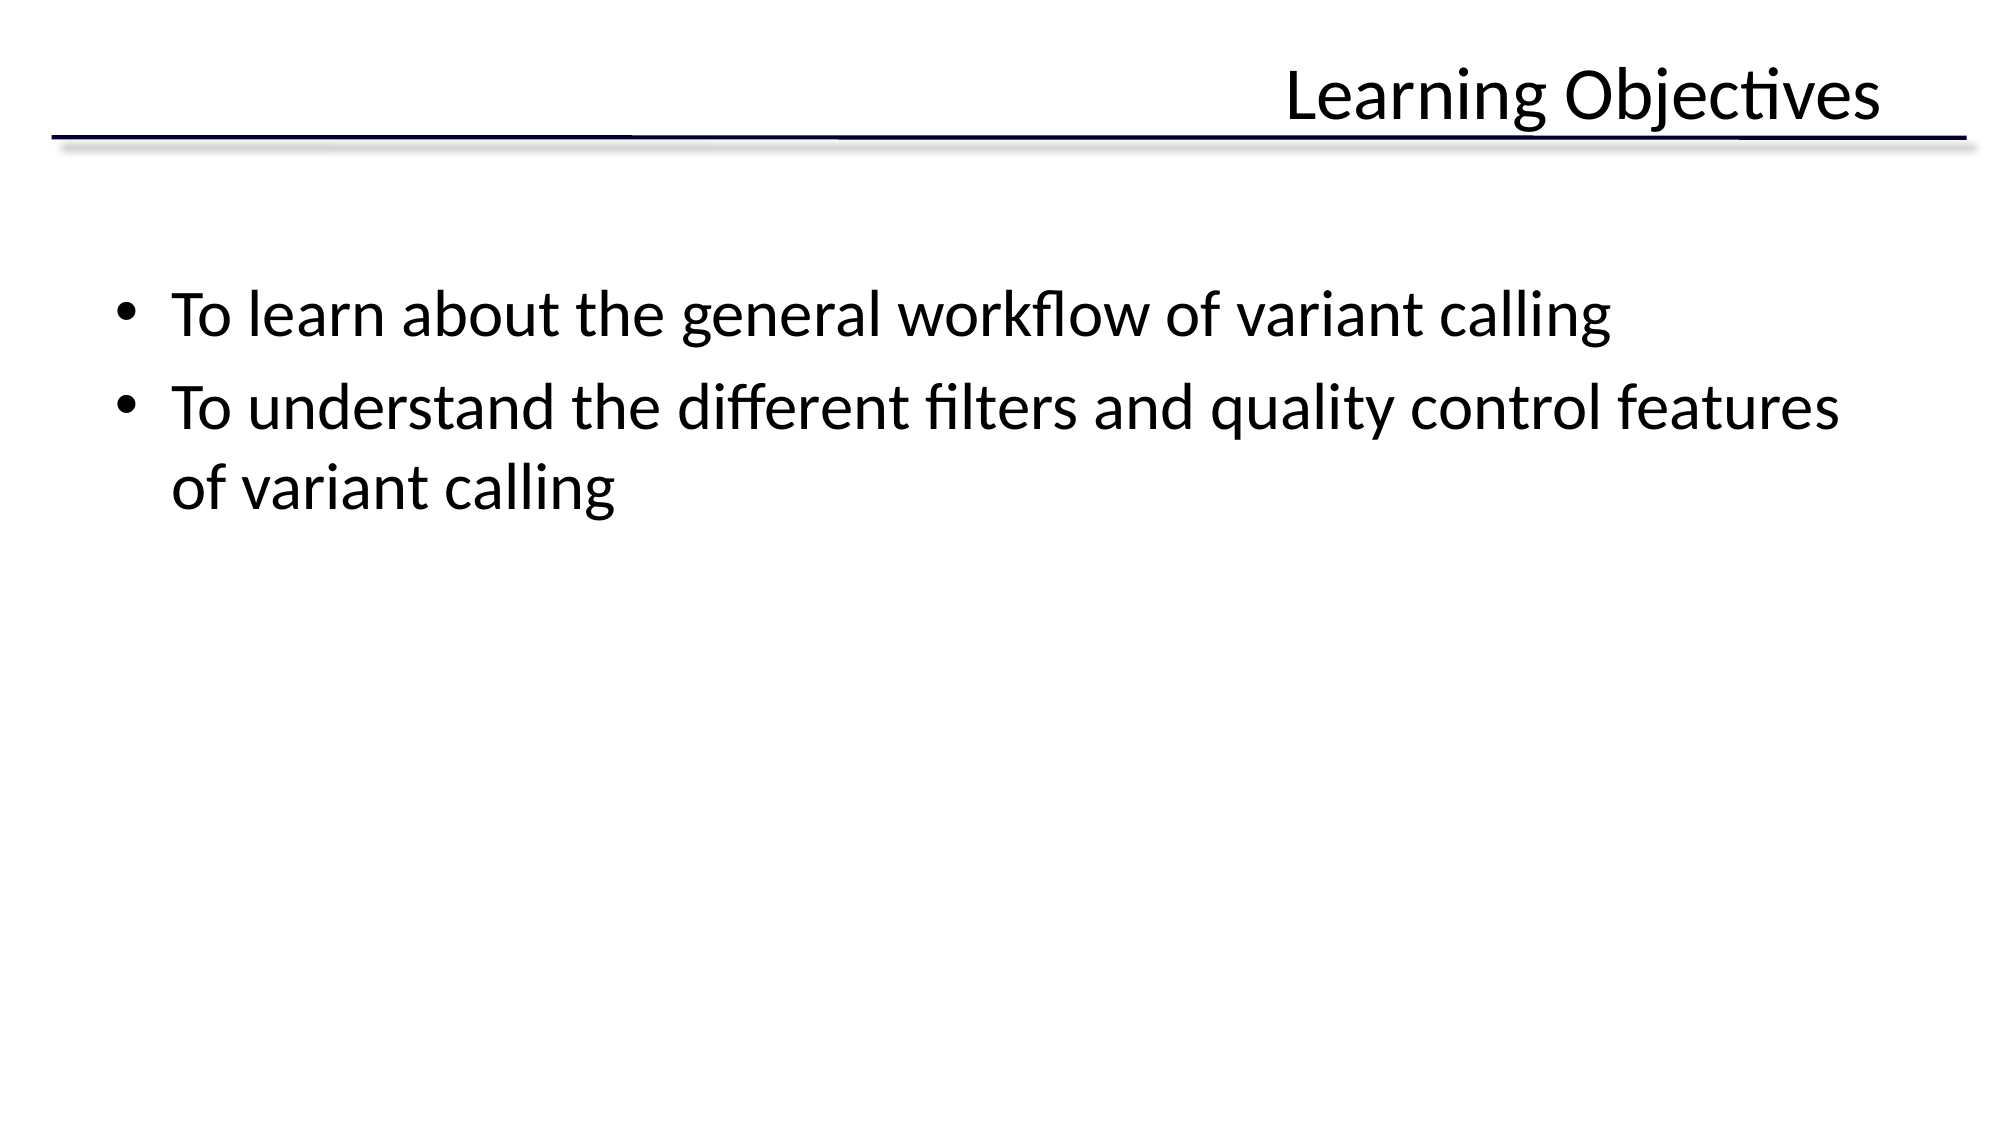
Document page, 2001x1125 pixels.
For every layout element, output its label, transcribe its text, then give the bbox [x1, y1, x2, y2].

title Learning Objectives [99, 37, 1900, 225]
list To learn about the general workflow of variant calling To understand the different filters and quality control features of variant calling [99, 262, 1900, 1005]
